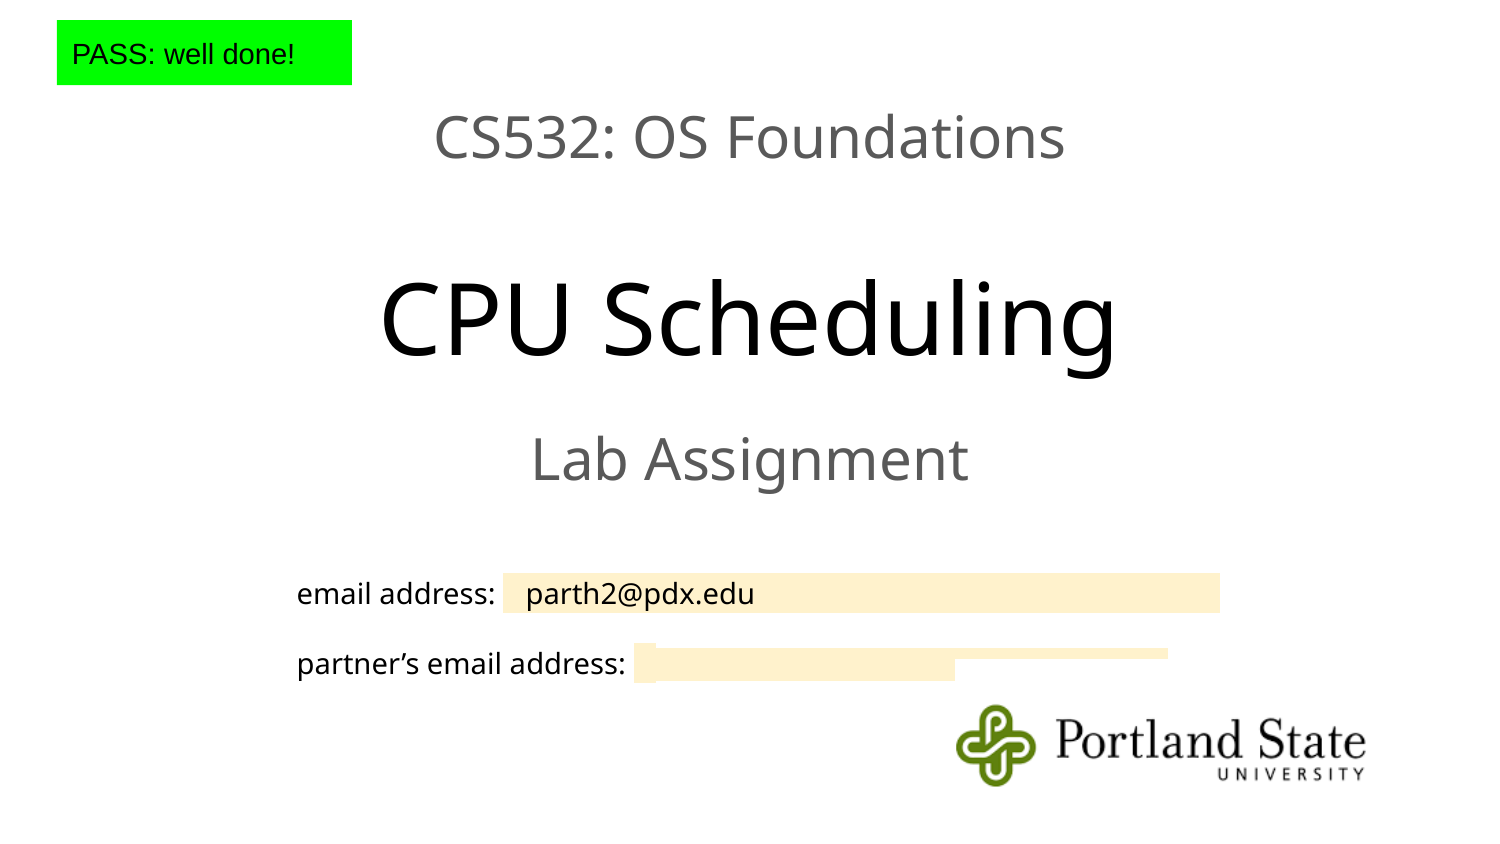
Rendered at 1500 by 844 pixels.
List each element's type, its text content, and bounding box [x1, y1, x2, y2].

text_box PASS: well done! [56, 20, 352, 86]
text_box email address: parth2@pdx.edu partner’s email address: [281, 560, 1270, 703]
subtitle CS532: OS Foundations [51, 85, 1449, 216]
picture [955, 658, 1500, 832]
title CPU Scheduling [51, 231, 1449, 391]
subtitle Lab Assignment [51, 407, 1449, 538]
